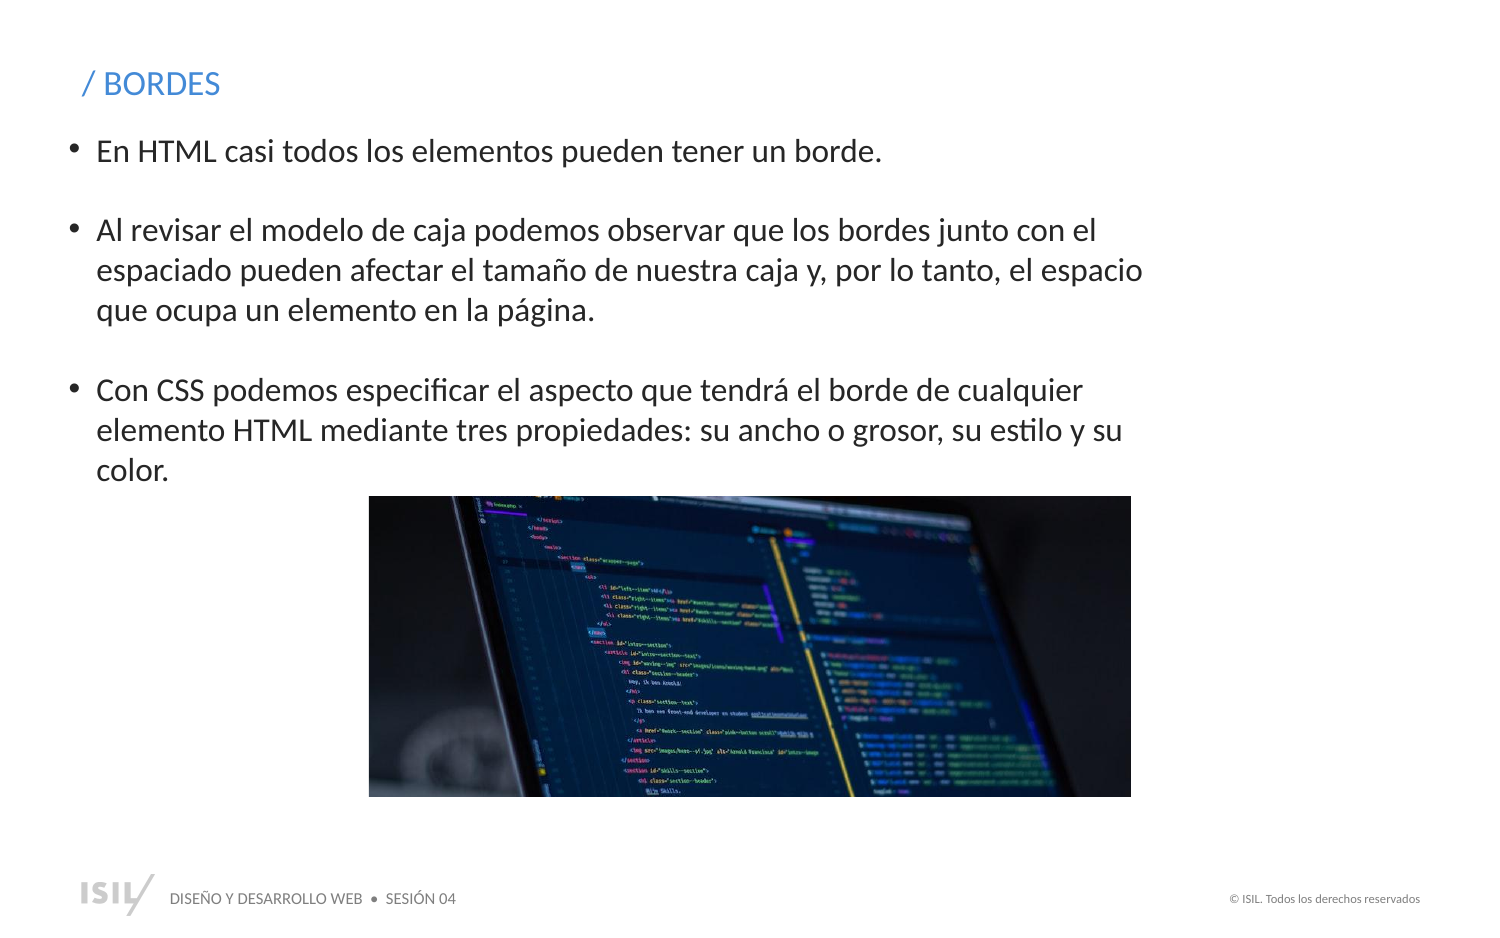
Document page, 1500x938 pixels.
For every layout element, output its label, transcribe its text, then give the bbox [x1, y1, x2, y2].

text_box / BORDES [66, 52, 1249, 111]
picture [368, 496, 1132, 797]
text_box En HTML casi todos los elementos pueden tener un borde. Al revisar el modelo de caja podemos observar que los bordes junto con el espaciado pueden afectar el tamaño de nuestra caja y, por lo tanto, el espacio que ocupa un elemento en la página. Con CSS podemos especificar el aspecto que tendrá el borde de cualquier elemento HTML mediante tres propiedades: su ancho o grosor, su estilo y su color. [66, 128, 1201, 488]
